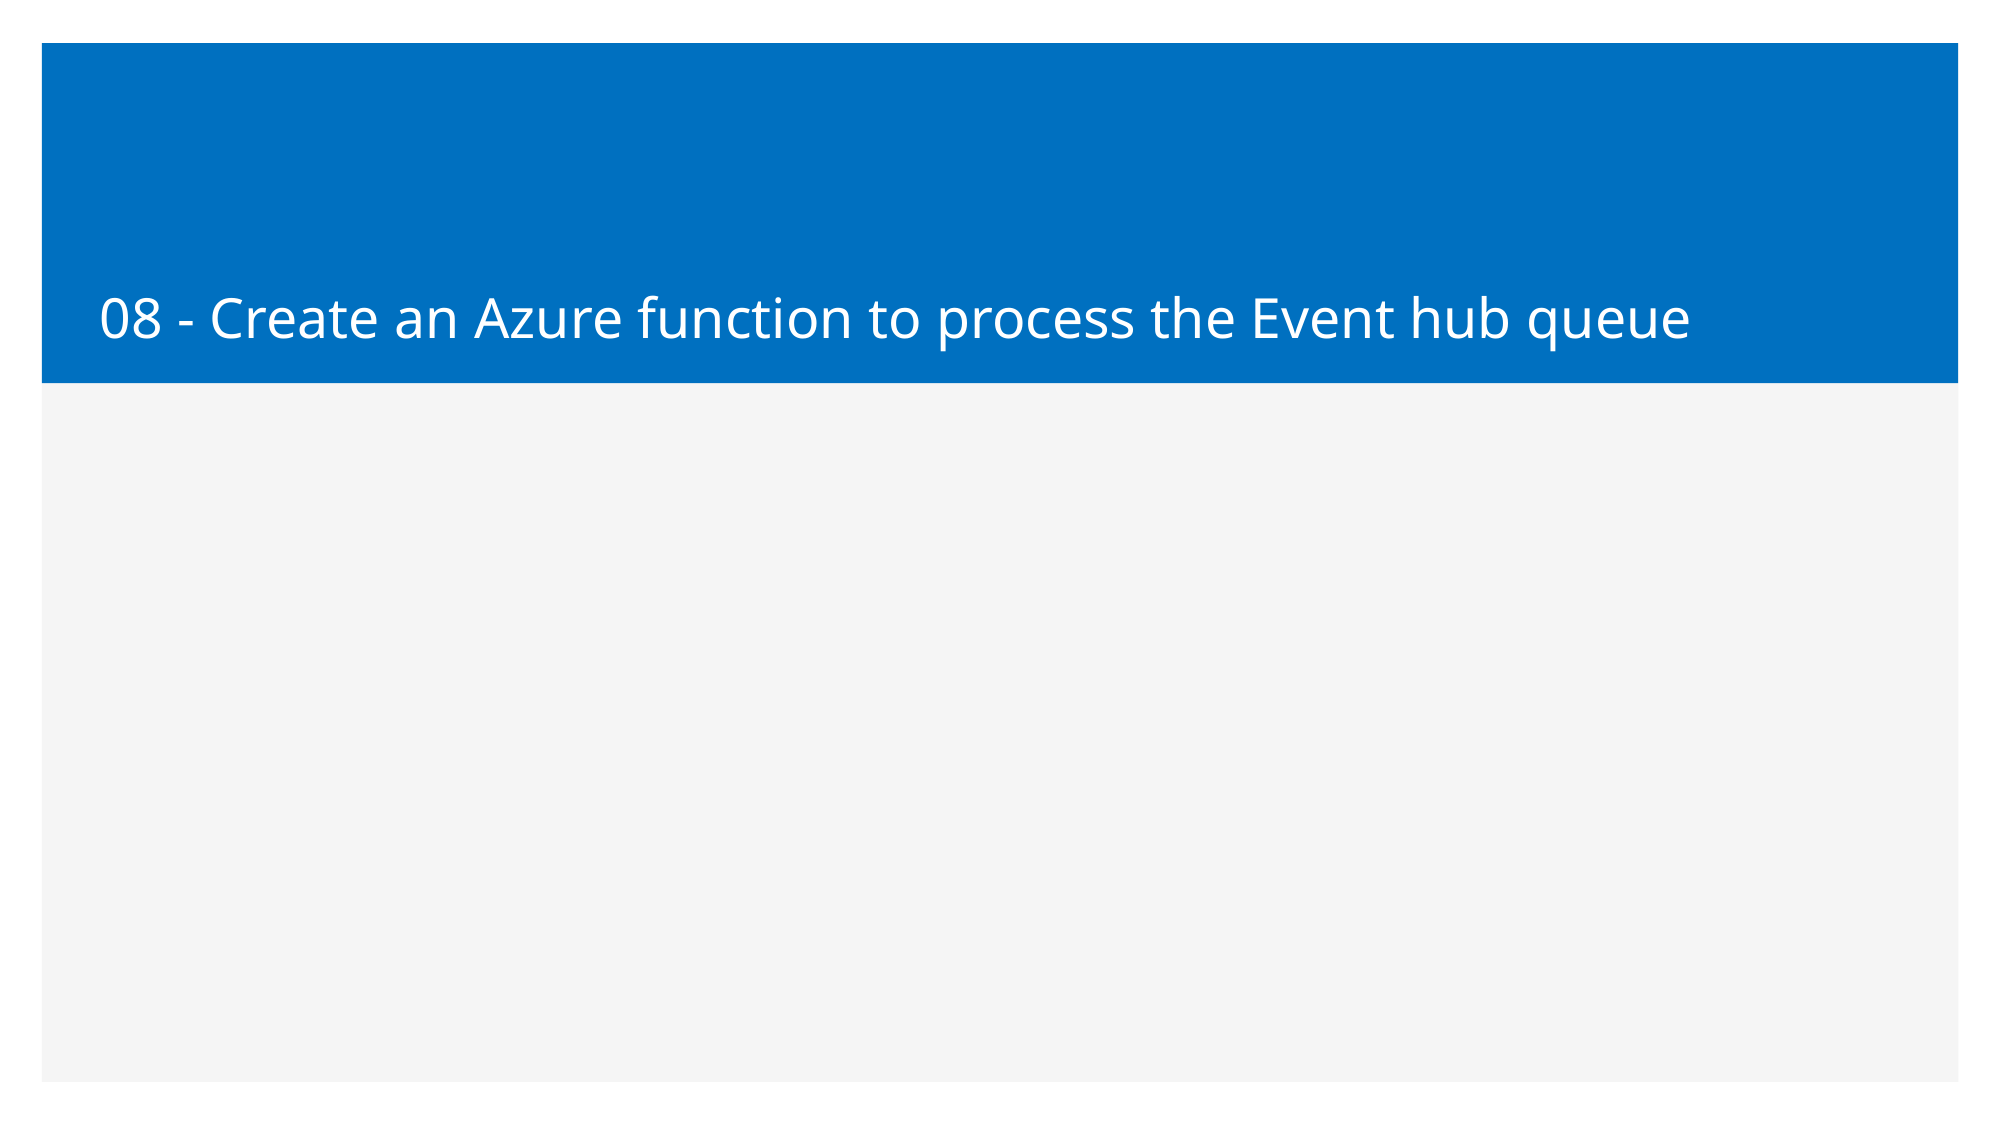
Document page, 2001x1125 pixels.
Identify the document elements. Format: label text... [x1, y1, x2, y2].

list 08 - Create an Azure function to process the Event hub queue [84, 252, 1919, 358]
